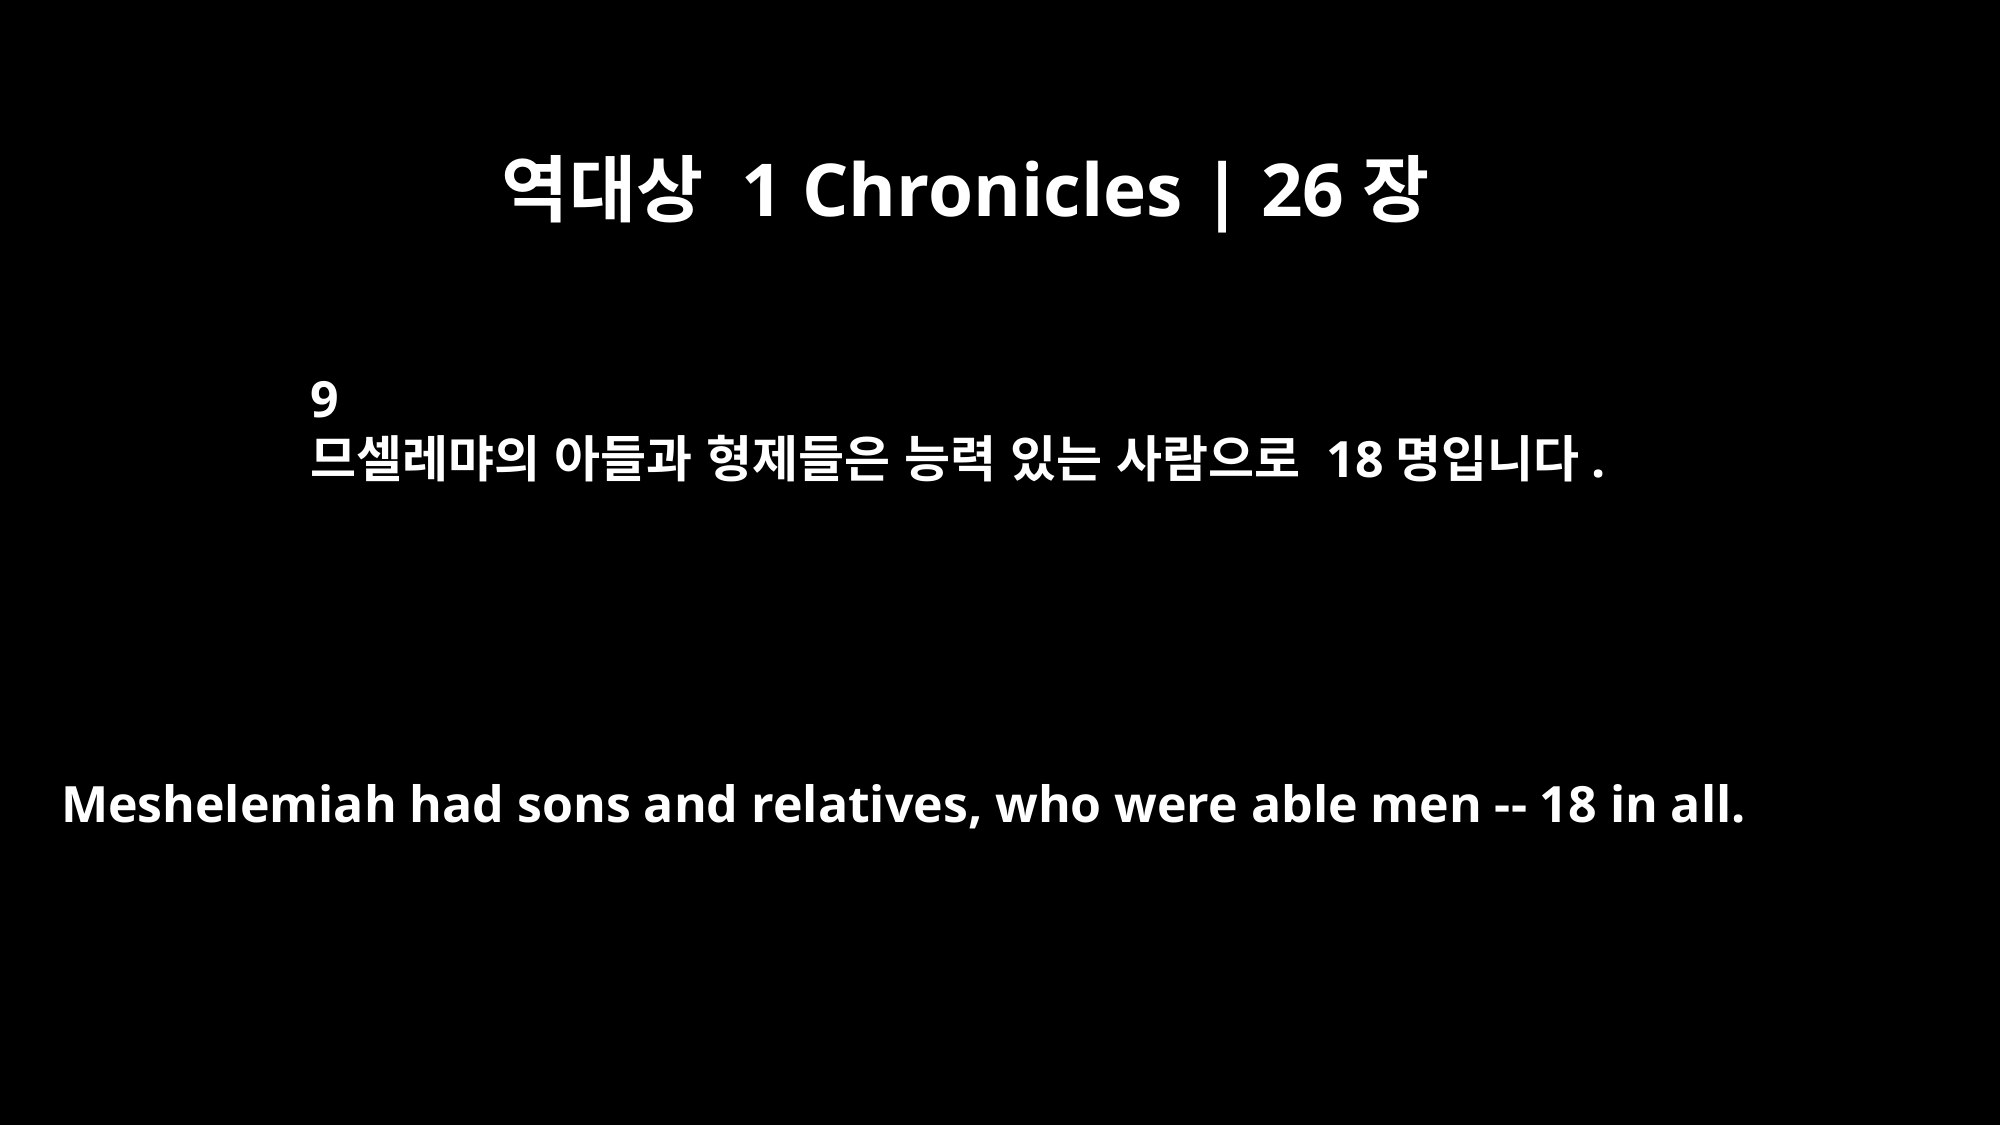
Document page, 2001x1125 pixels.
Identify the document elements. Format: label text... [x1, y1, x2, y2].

text_box 9 므셀레먀의 아들과 형제들은 능력 있는 사람으로 18명입니다. [295, 359, 1621, 495]
text_box Meshelemiah had sons and relatives, who were able men -- 18 in all. [46, 764, 1762, 840]
text_box 역대상 1 Chronicles | 26장 [487, 136, 1445, 239]
